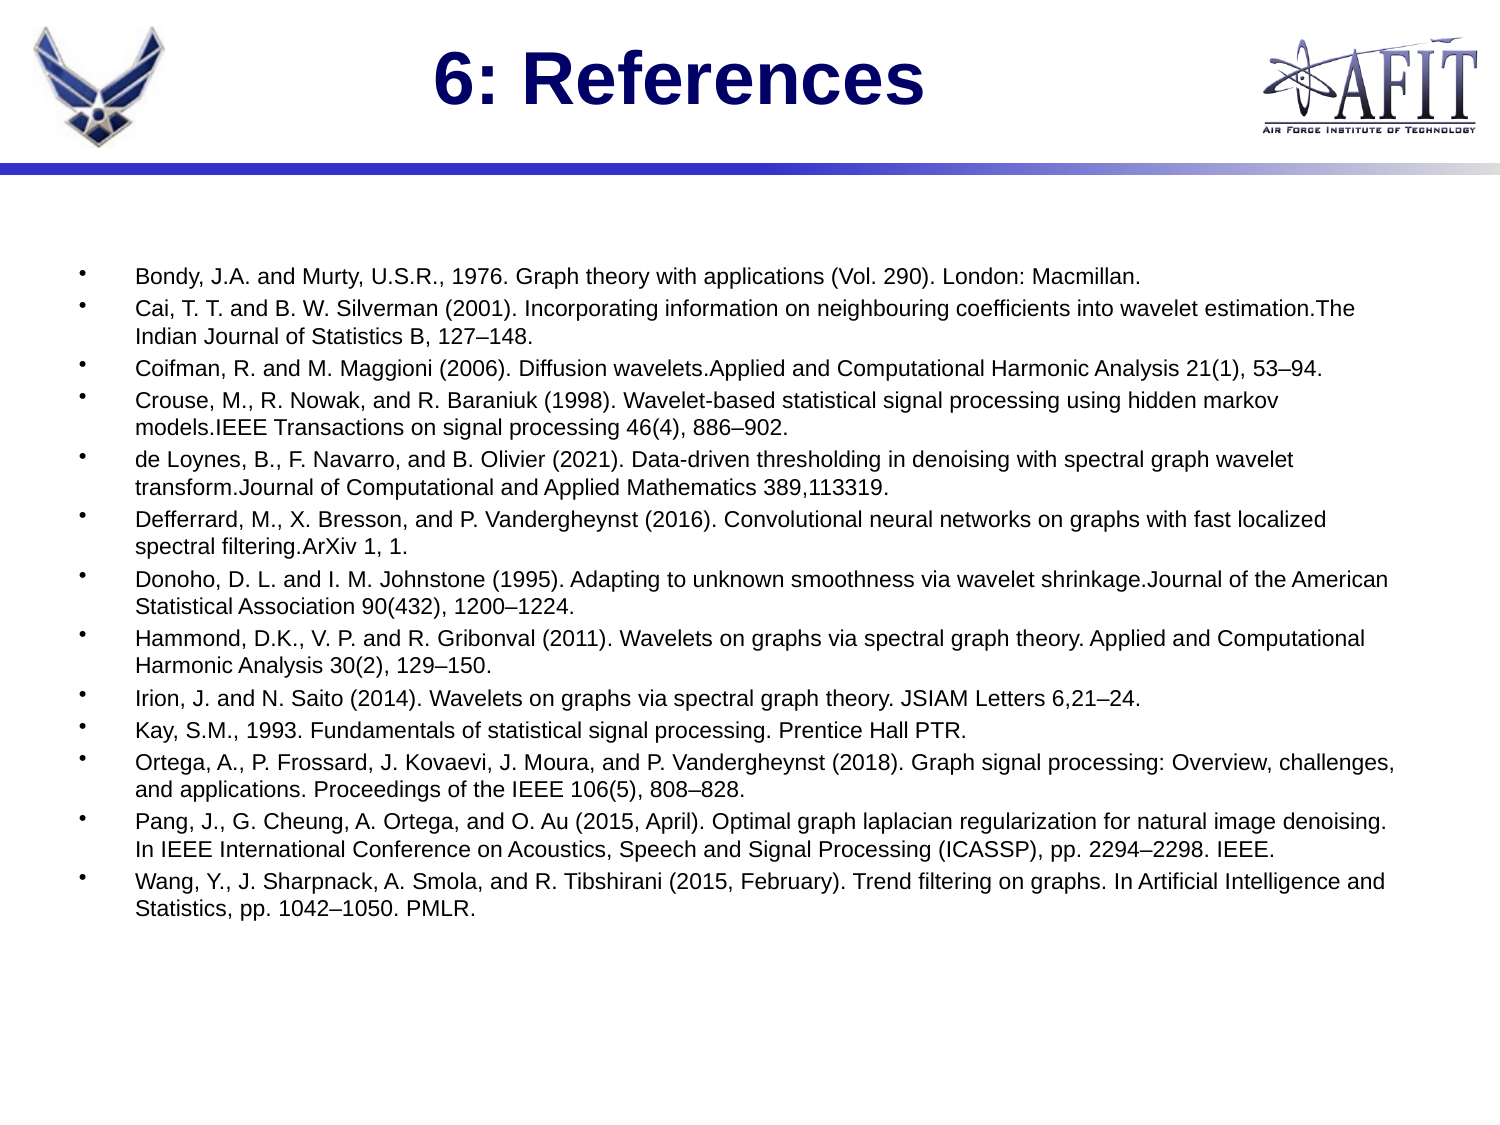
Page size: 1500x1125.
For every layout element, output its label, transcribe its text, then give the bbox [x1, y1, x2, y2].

picture [33, 26, 128, 148]
title 6: References [128, 0, 1233, 169]
list Bondy, J.A. and Murty, U.S.R., 1976. Graph theory with applications (Vol. 290). London: Macmillan. Cai, T. T. and B. W. Silverman (2001). Incorporating information on neighbouring coefficients into wavelet estimation.The Indian Journal of Statistics B, 127–148. Coifman, R. and M. Maggioni (2006). Diffusion wavelets.Applied and Computational Harmonic Analysis 21(1), 53–94. Crouse, M., R. Nowak, and R. Baraniuk (1998). Wavelet-based statistical signal processing using hidden markov models.IEEE Transactions on signal processing 46(4), 886–902. de Loynes, B., F. Navarro, and B. Olivier (2021). Data-driven thresholding in denoising with spectral graph wavelet transform.Journal of Computational and Applied Mathematics 389,113319. Defferrard, M., X. Bresson, and P. Vandergheynst (2016). Convolutional neural networks on graphs with fast localized spectral filtering.ArXiv 1, 1. Donoho, D. L. and I. M. Johnstone (1995). Adapting to unknown smoothness via wavelet shrinkage.Journal of the American Statistical Association 90(432), 1200–1224. Hammond, D.K., V. P. and R. Gribonval (2011). Wavelets on graphs via spectral graph theory. Applied and Computational Harmonic Analysis 30(2), 129–150. Irion, J. and N. Saito (2014). Wavelets on graphs via spectral graph theory. JSIAM Letters 6,21–24. Kay, S.M., 1993. Fundamentals of statistical signal processing. Prentice Hall PTR. Ortega, A., P. Frossard, J. Kovaevi, J. Moura, and P. Vandergheynst (2018). Graph signal processing: Overview, challenges, and applications. Proceedings of the IEEE 106(5), 808–828. Pang, J., G. Cheung, A. Ortega, and O. Au (2015, April). Optimal graph laplacian regularization for natural image denoising. In IEEE International Conference on Acoustics, Speech and Signal Processing (ICASSP), pp. 2294–2298. IEEE. Wang, Y., J. Sharpnack, A. Smola, and R. Tibshirani (2015, February). Trend filtering on graphs. In Artificial Intelligence and Statistics, pp. 1042–1050. PMLR. [63, 254, 1414, 930]
